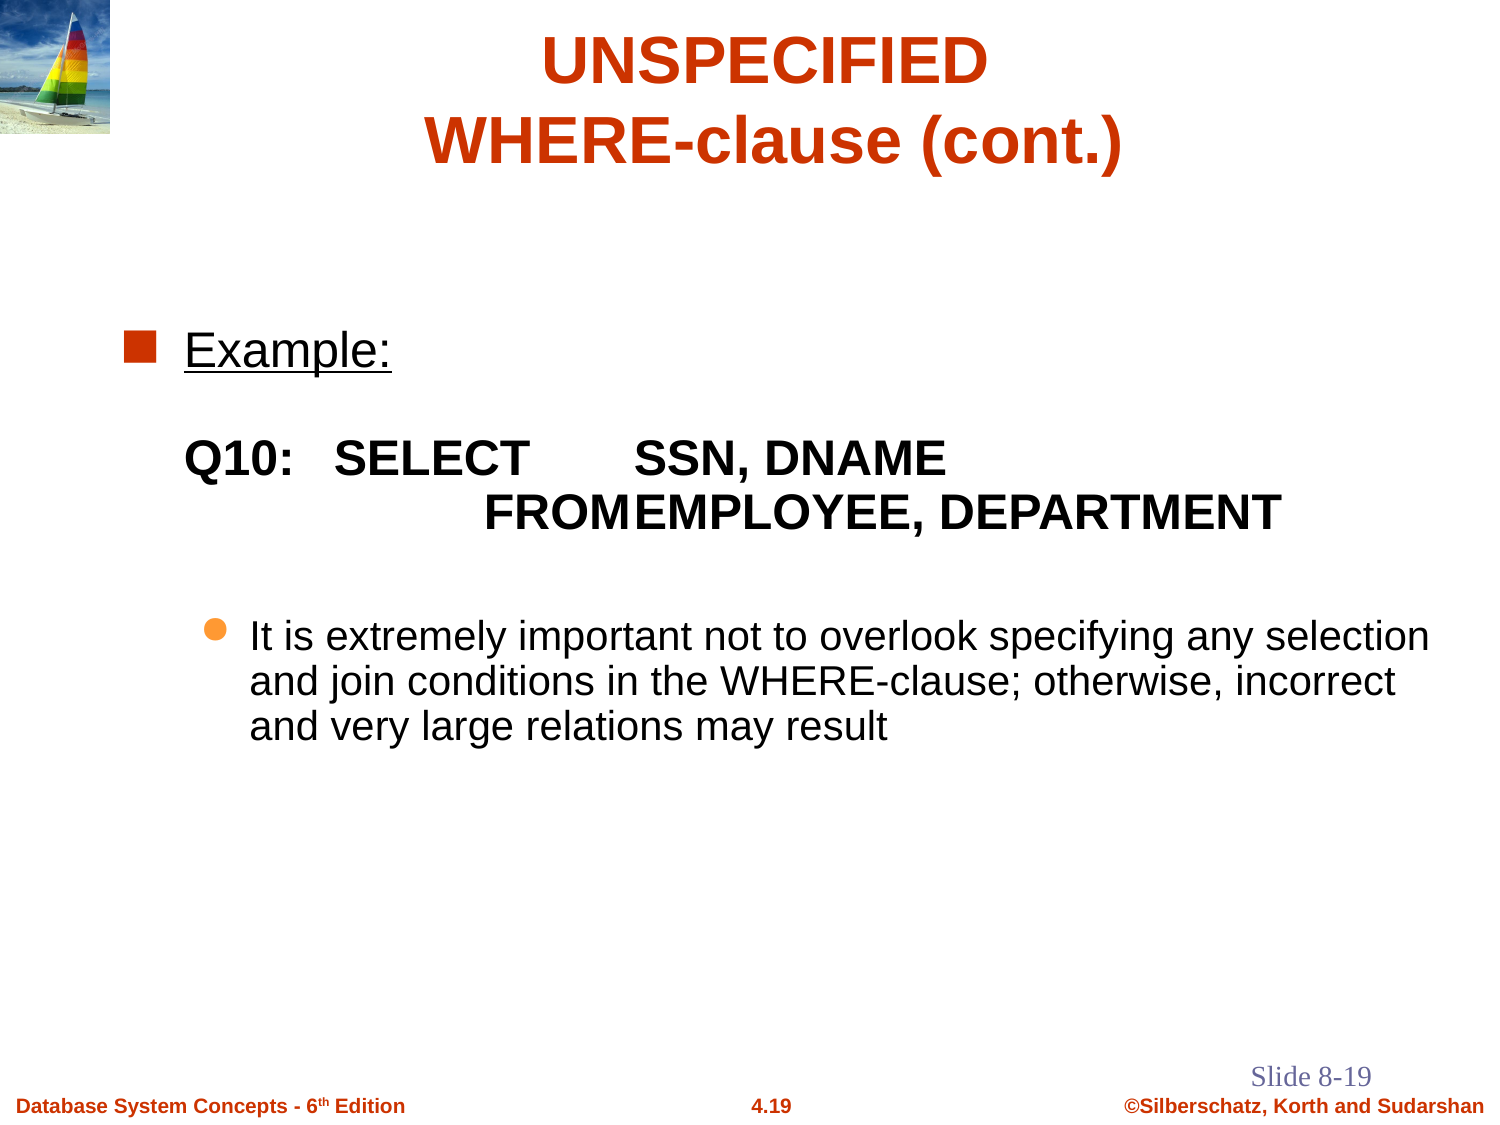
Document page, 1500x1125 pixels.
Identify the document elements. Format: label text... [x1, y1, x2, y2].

list Example: Q10: SELECT SSN, DNAME FROM EMPLOYEE, DEPARTMENT It is extremely important not to overlook specifying any selection and join conditions in the WHERE-clause; otherwise, incorrect and very large relations may result [112, 316, 1461, 1057]
picture [0, 0, 110, 134]
slide_number Slide 8-19 [1074, 1057, 1388, 1125]
title UNSPECIFIED WHERE-clause (cont.) [112, 84, 1438, 185]
